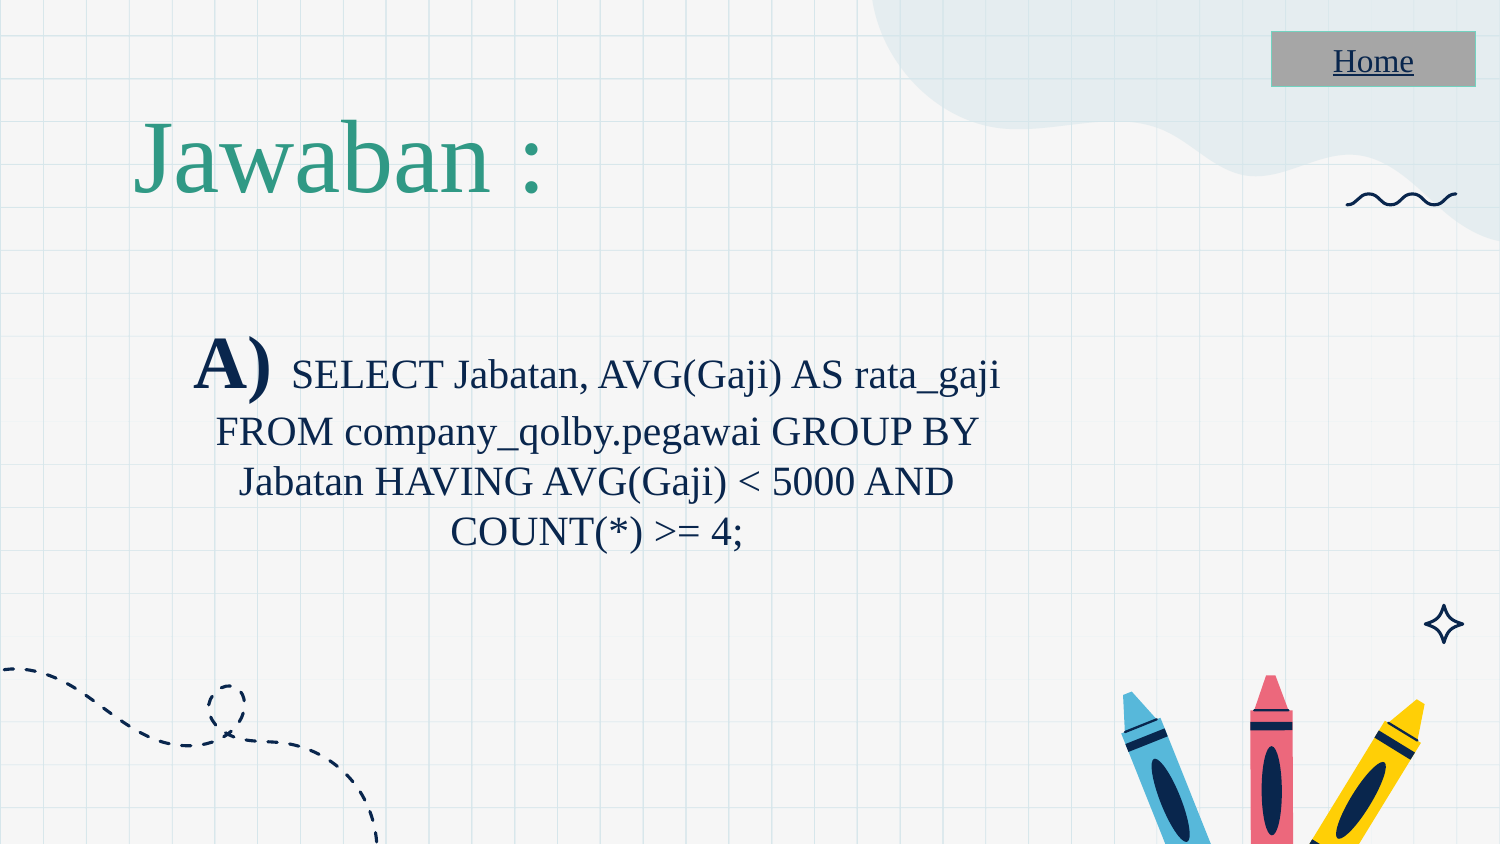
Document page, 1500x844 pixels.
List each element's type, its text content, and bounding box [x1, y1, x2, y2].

picture [0, 0, 1500, 844]
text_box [1120, 675, 1425, 844]
text_box A) SELECT Jabatan, AVG(Gaji) AS rata_gaji FROM company_qolby.pegawai GROUP BY Jabatan HAVING AVG(Gaji) < 5000 AND COUNT(*) >= 4; [153, 298, 1041, 606]
title Jawaban : [118, 72, 1382, 167]
text_box Home [1271, 31, 1476, 87]
